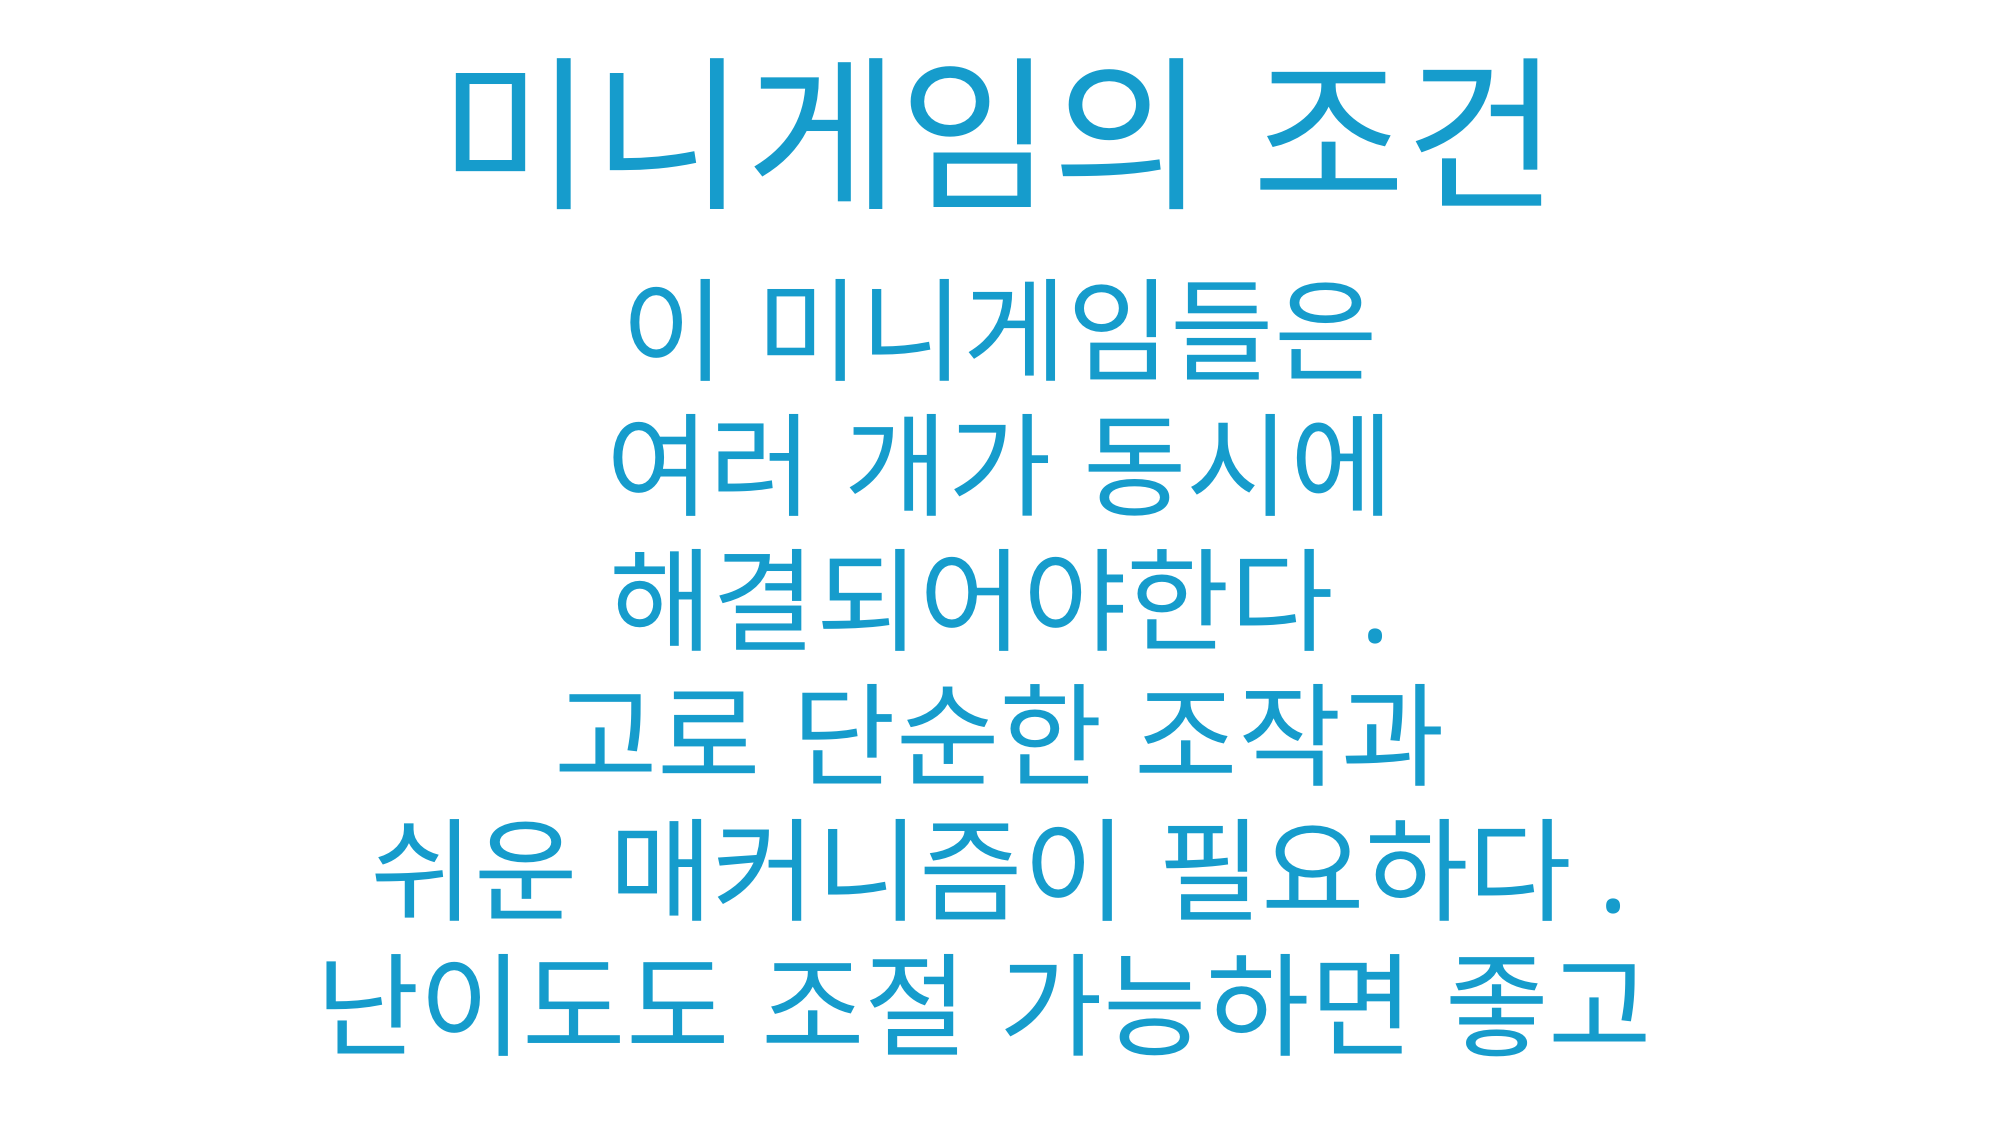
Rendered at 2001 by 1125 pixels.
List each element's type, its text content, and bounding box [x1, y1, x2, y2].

text_box 미니게임의 조건 이 미니게임들은 여러 개가 동시에 해결되어야한다. 고로 단순한 조작과 쉬운 매커니즘이 필요하다. 난이도도 조절 가능하면 좋고 [173, 22, 1827, 1077]
